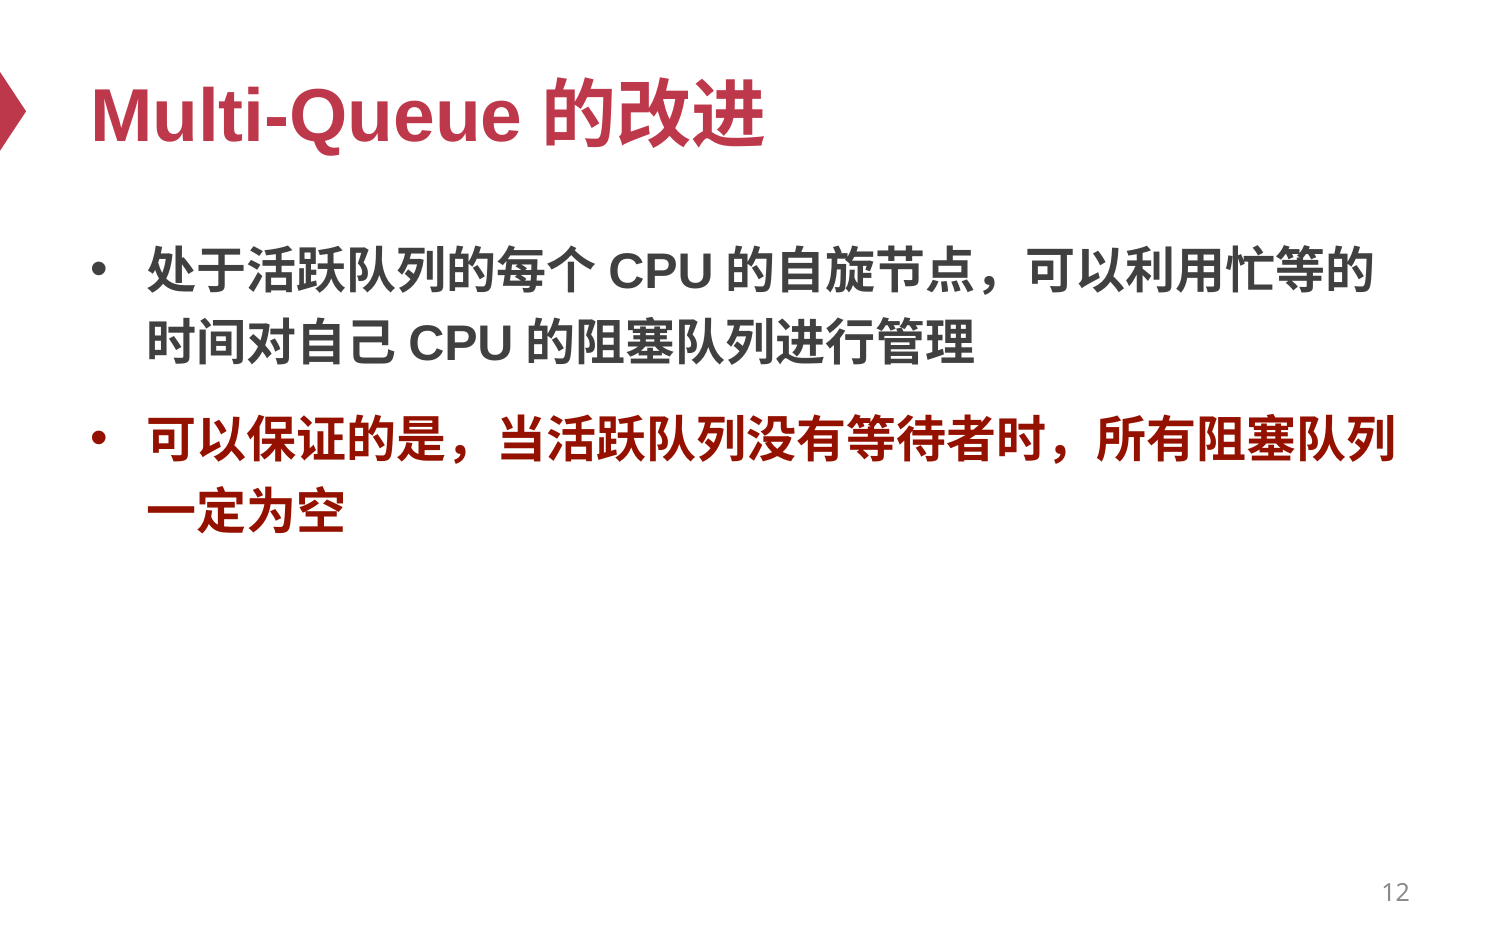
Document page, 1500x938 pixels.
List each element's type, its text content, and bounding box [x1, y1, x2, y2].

list 处于活跃队列的每个CPU的自旋节点，可以利用忙等的时间对自己CPU的阻塞队列进行管理 可以保证的是，当活跃队列没有等待者时，所有阻塞队列一定为空 [75, 218, 1425, 838]
slide_number 12 [1074, 868, 1425, 919]
title Multi-Queue的改进 [75, 37, 1425, 186]
